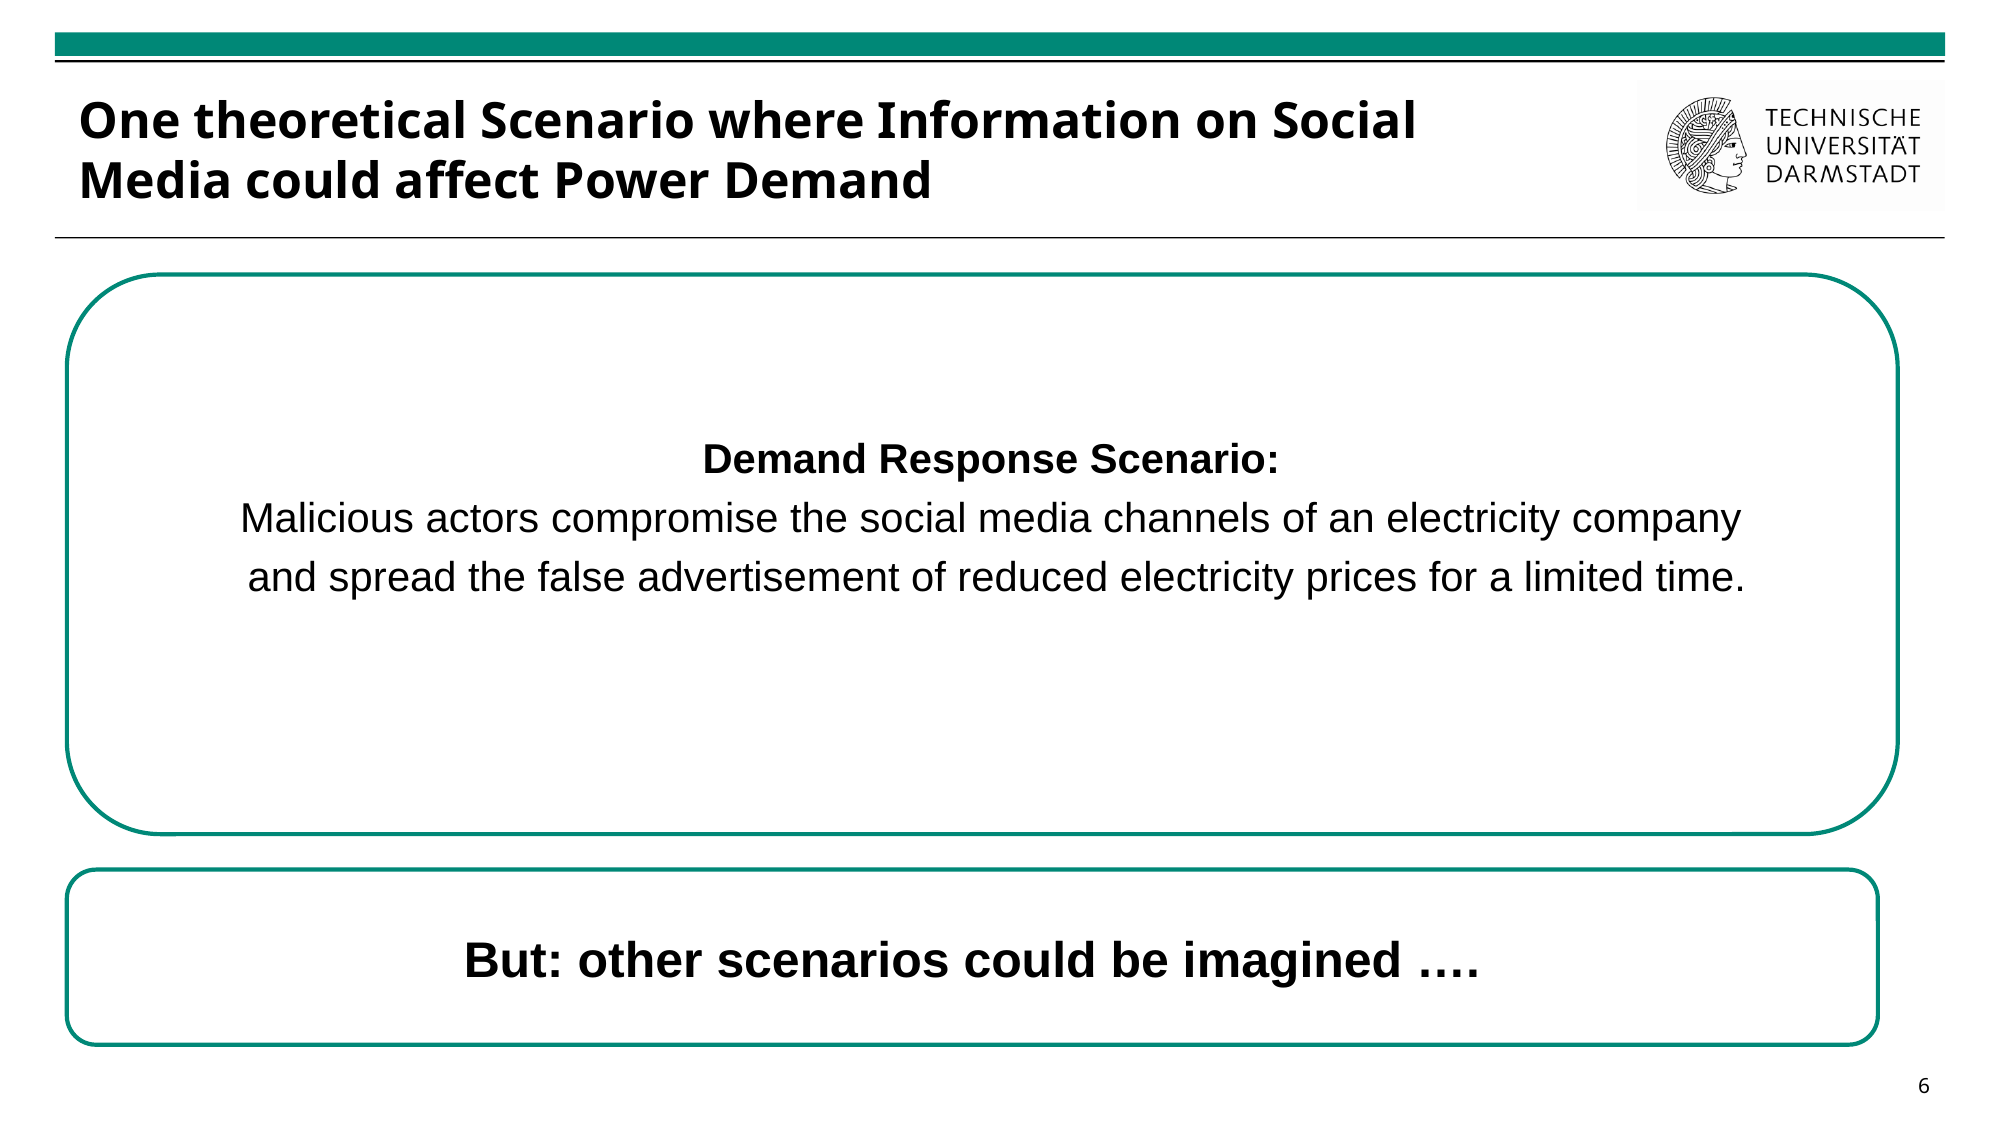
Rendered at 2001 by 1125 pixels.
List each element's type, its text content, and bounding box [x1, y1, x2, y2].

title One theoretical Scenario where Information on Social Media could affect Power Demand [78, 79, 1532, 218]
text_box Demand Response Scenario: Malicious actors compromise the social media channels of an electricity company and spread the false advertisement of reduced electricity prices for a limited time. [64, 272, 1900, 837]
picture [1637, 80, 1945, 211]
text_box But: other scenarios could be imagined …. [64, 867, 1880, 1047]
